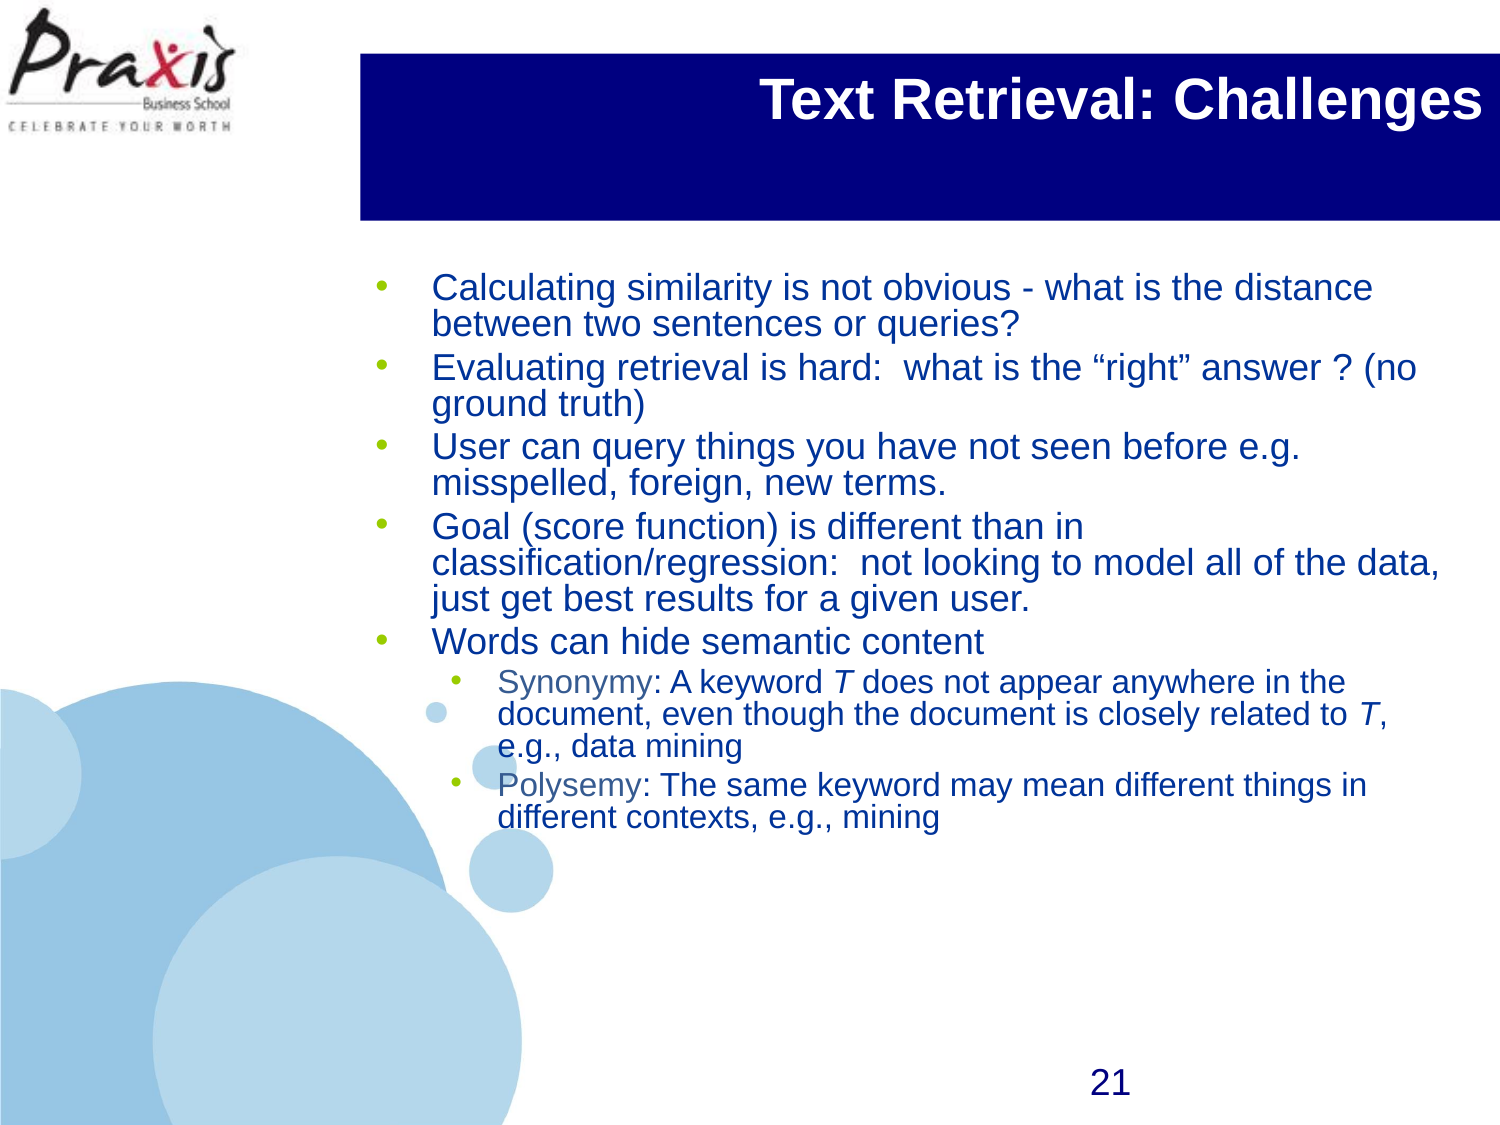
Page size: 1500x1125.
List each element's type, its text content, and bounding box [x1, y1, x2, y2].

title Text Retrieval: Challenges [360, 53, 1500, 221]
picture [0, 638, 625, 1125]
picture [0, 0, 256, 141]
list Calculating similarity is not obvious - what is the distance between two sentences or queries? Evaluating retrieval is hard: what is the “right” answer ? (no ground truth) User can query things you have not seen before e.g. misspelled, foreign, new terms. Goal (score function) is different than in classification/regression: not looking to model all of the data, just get best results for a given user. Words can hide semantic content Synonymy: A keyword T does not appear anywhere in the document, even though the document is closely related to T, e.g., data mining Polysemy: The same keyword may mean different things in different contexts, e.g., mining [360, 264, 1469, 1065]
slide_number ‹#› [1074, 1065, 1388, 1100]
